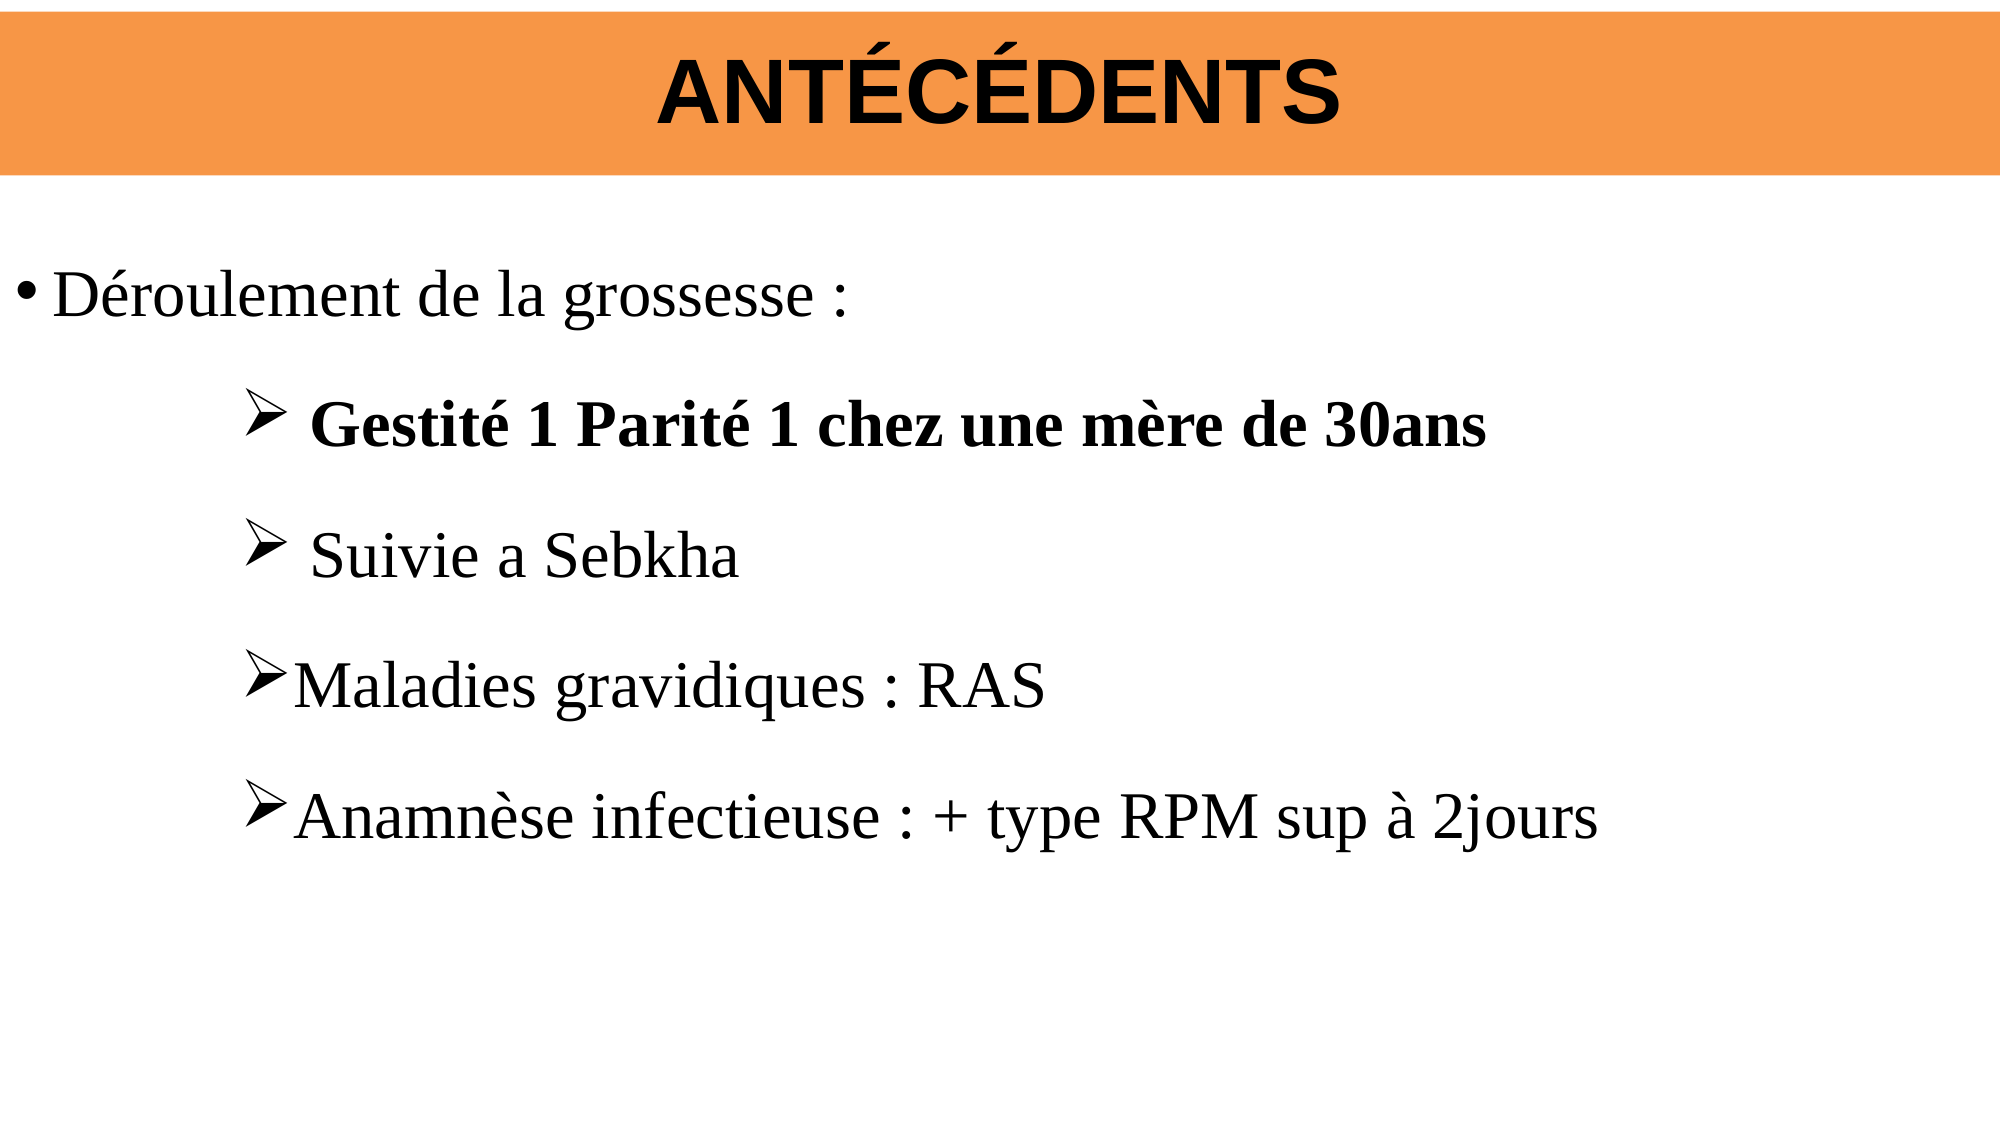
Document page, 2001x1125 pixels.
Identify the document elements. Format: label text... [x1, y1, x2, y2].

title ANTÉCÉDENTS [0, 11, 2000, 176]
list Déroulement de la grossesse : Gestité 1 Parité 1 chez une mère de 30ans Suivie a Sebkha Maladies gravidiques : RAS Anamnèse infectieuse : + type RPM sup à 2jours [0, 201, 1968, 1125]
